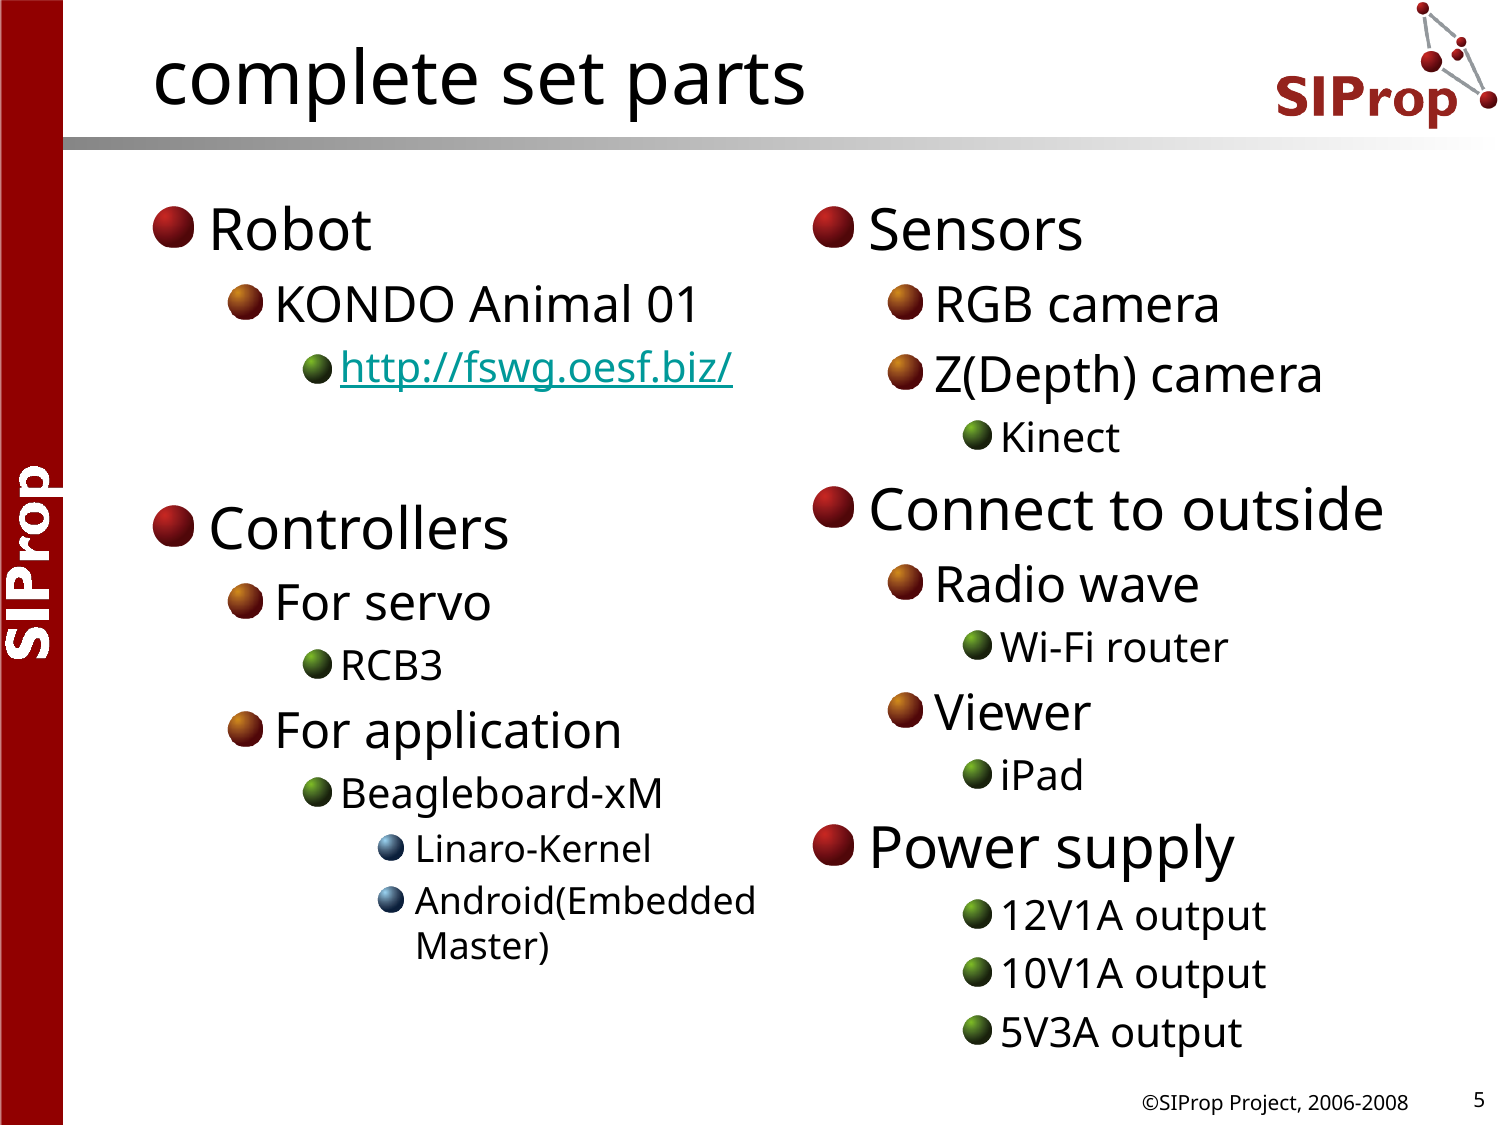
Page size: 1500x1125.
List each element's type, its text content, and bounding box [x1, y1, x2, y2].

picture [227, 284, 263, 320]
picture [962, 420, 992, 450]
picture [227, 711, 263, 747]
picture [812, 206, 854, 248]
picture [887, 354, 923, 390]
picture [962, 759, 992, 789]
list Sensors RGB camera Z(Depth) camera Kinect Connect to outside Radio wave Wi-Fi router Viewer iPad Power supply 12V1A output 10V1A output 5V3A output [797, 184, 1413, 1094]
picture [377, 886, 404, 913]
picture [0, 0, 63, 1125]
picture [152, 505, 194, 547]
picture [887, 284, 923, 320]
picture [962, 1015, 992, 1045]
picture [377, 834, 404, 861]
title complete set parts [137, 0, 1413, 149]
list Robot KONDO Animal 01 http://fswg.oesf.biz/ Controllers For servo RCB3 For application Beagleboard-xM Linaro-Kernel Android(Embedded Master) [137, 184, 797, 1059]
picture [1413, 0, 1500, 129]
picture [962, 630, 992, 660]
picture [887, 564, 923, 600]
picture [302, 649, 332, 679]
picture [812, 486, 854, 528]
picture [302, 354, 332, 384]
picture [152, 206, 194, 248]
picture [962, 899, 992, 929]
picture [227, 583, 263, 619]
picture [962, 957, 992, 987]
picture [887, 692, 923, 728]
picture [812, 824, 854, 866]
picture [302, 777, 332, 807]
